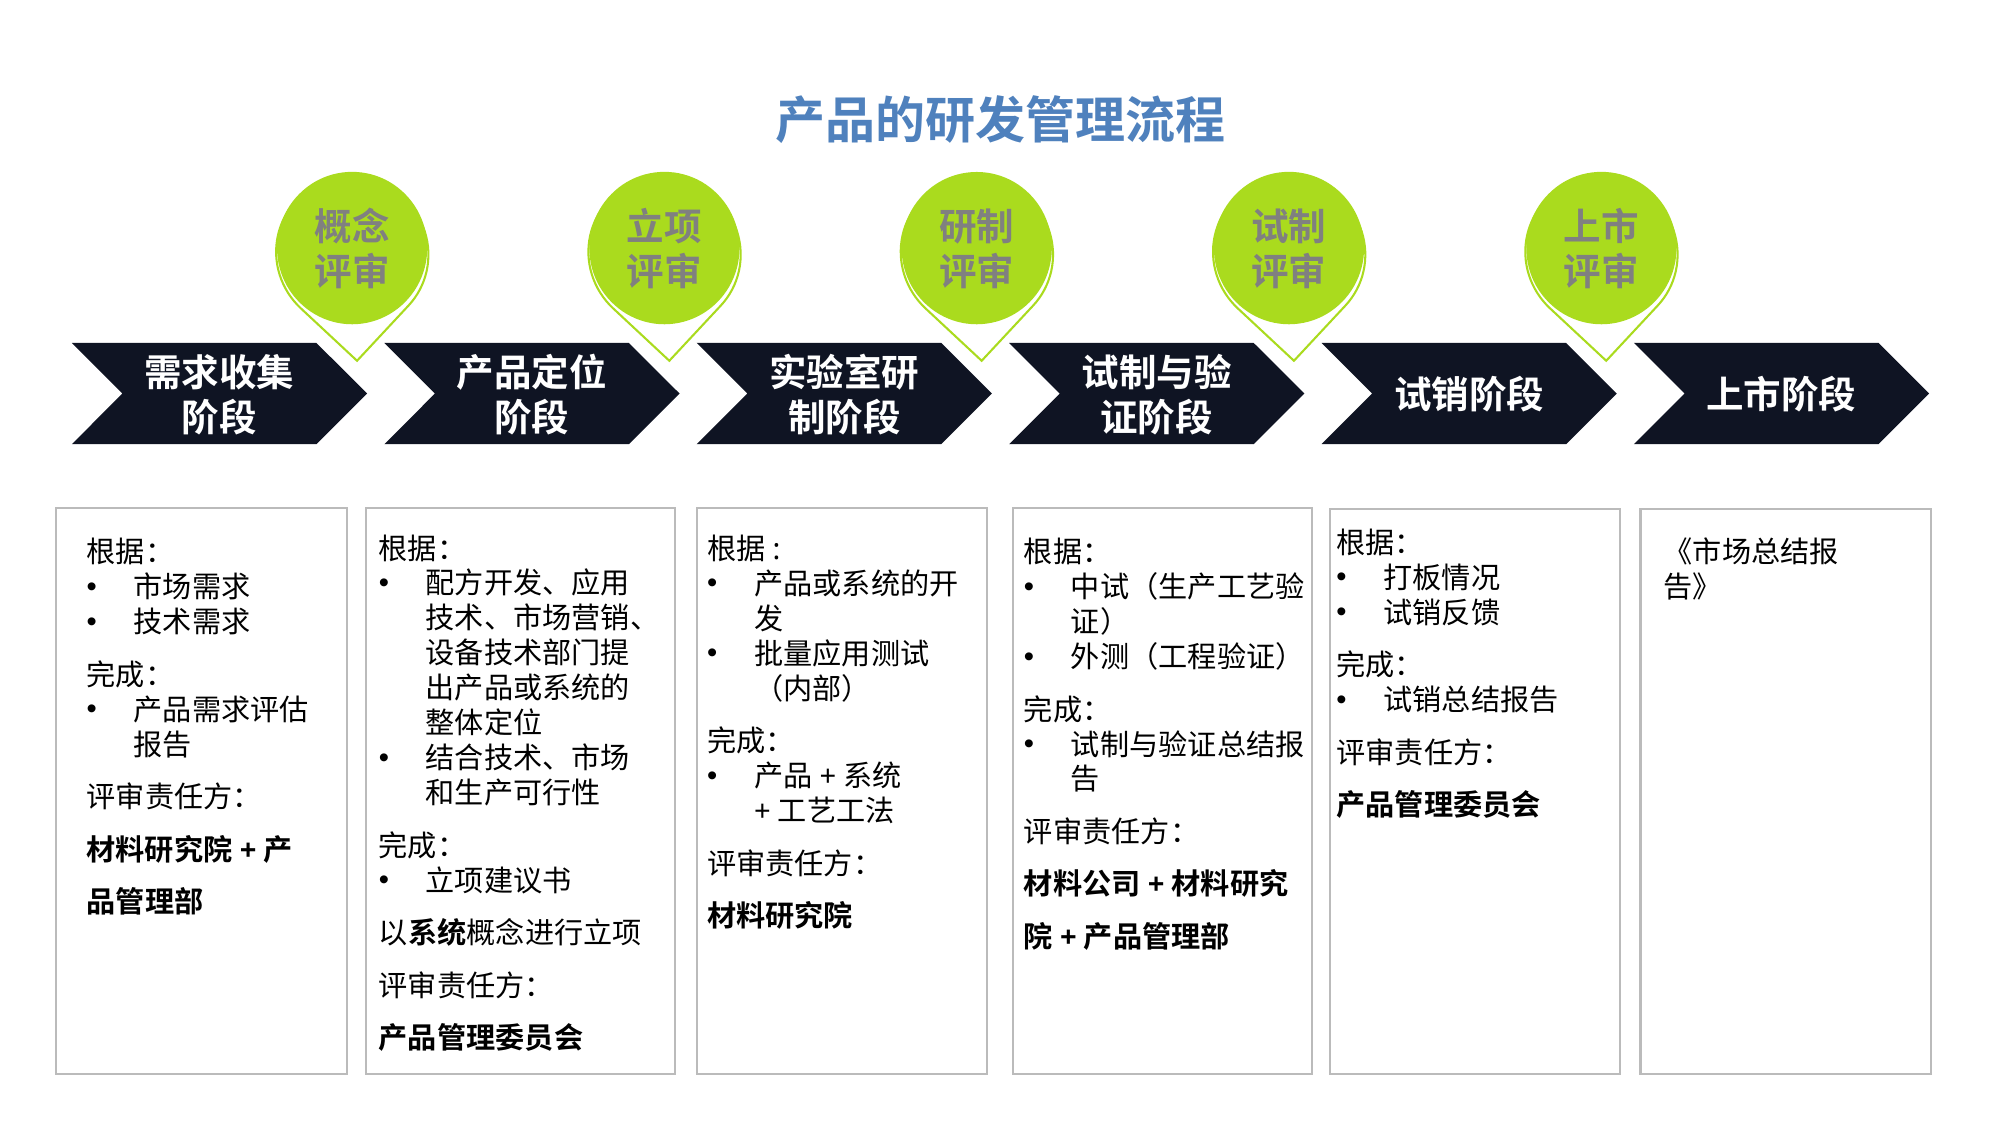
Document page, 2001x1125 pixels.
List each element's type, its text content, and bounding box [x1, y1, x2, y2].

text_box [1012, 507, 1313, 526]
text_box [696, 507, 988, 1075]
text_box 《市场总结报告》 [1648, 526, 1910, 611]
text_box 产品定位阶段 [381, 341, 682, 446]
text_box [1329, 508, 1621, 1075]
text_box 根据: 产品或系统的开发 批量应用测试（内部） 完成： 产品+系统+工艺工法 评审责任方： 材料研究院 [692, 522, 976, 940]
text_box 试销阶段 [1319, 341, 1619, 446]
text_box 试制评审 [1259, 170, 1319, 177]
text_box 需求收集阶段 [69, 341, 369, 446]
text_box 根据： 中试（生产工艺验证） 外测（工程验证） 完成： 试制与验证总结报告 评审责任方： 材料公司+材料研究院+产品管理部 [1009, 526, 1325, 961]
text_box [275, 177, 1679, 329]
text_box [1012, 961, 1313, 1075]
text_box [365, 507, 676, 1075]
text_box 根据： 配方开发、应用技术、市场营销、设备技术部门提出产品或系统的整体定位 结合技术、市场和生产可行性 完成： 立项建议书 以系统概念进行立项 评审责任方： 产品管理委员会 [364, 522, 669, 1062]
text_box [1639, 508, 1932, 1075]
text_box 上市评审 [1571, 170, 1632, 177]
text_box [55, 507, 348, 1075]
text_box 研制评审 [947, 170, 1007, 177]
text_box 根据： 市场需求 技术需求 完成： 产品需求评估报告 评审责任方： 材料研究院+产品管理部 [71, 526, 334, 926]
text_box 立项评审 [634, 170, 695, 177]
text_box 产品的研发管理流程 [292, 88, 1708, 149]
text_box 概念评审 [322, 170, 383, 177]
text_box 试制与验证阶段 [1006, 341, 1306, 446]
text_box 实验室研制阶段 [694, 341, 994, 446]
text_box 上市阶段 [1631, 341, 1931, 446]
text_box 根据： 打板情况 试销反馈 完成： 试销总结报告 评审责任方： 产品管理委员会 [1321, 516, 1601, 829]
